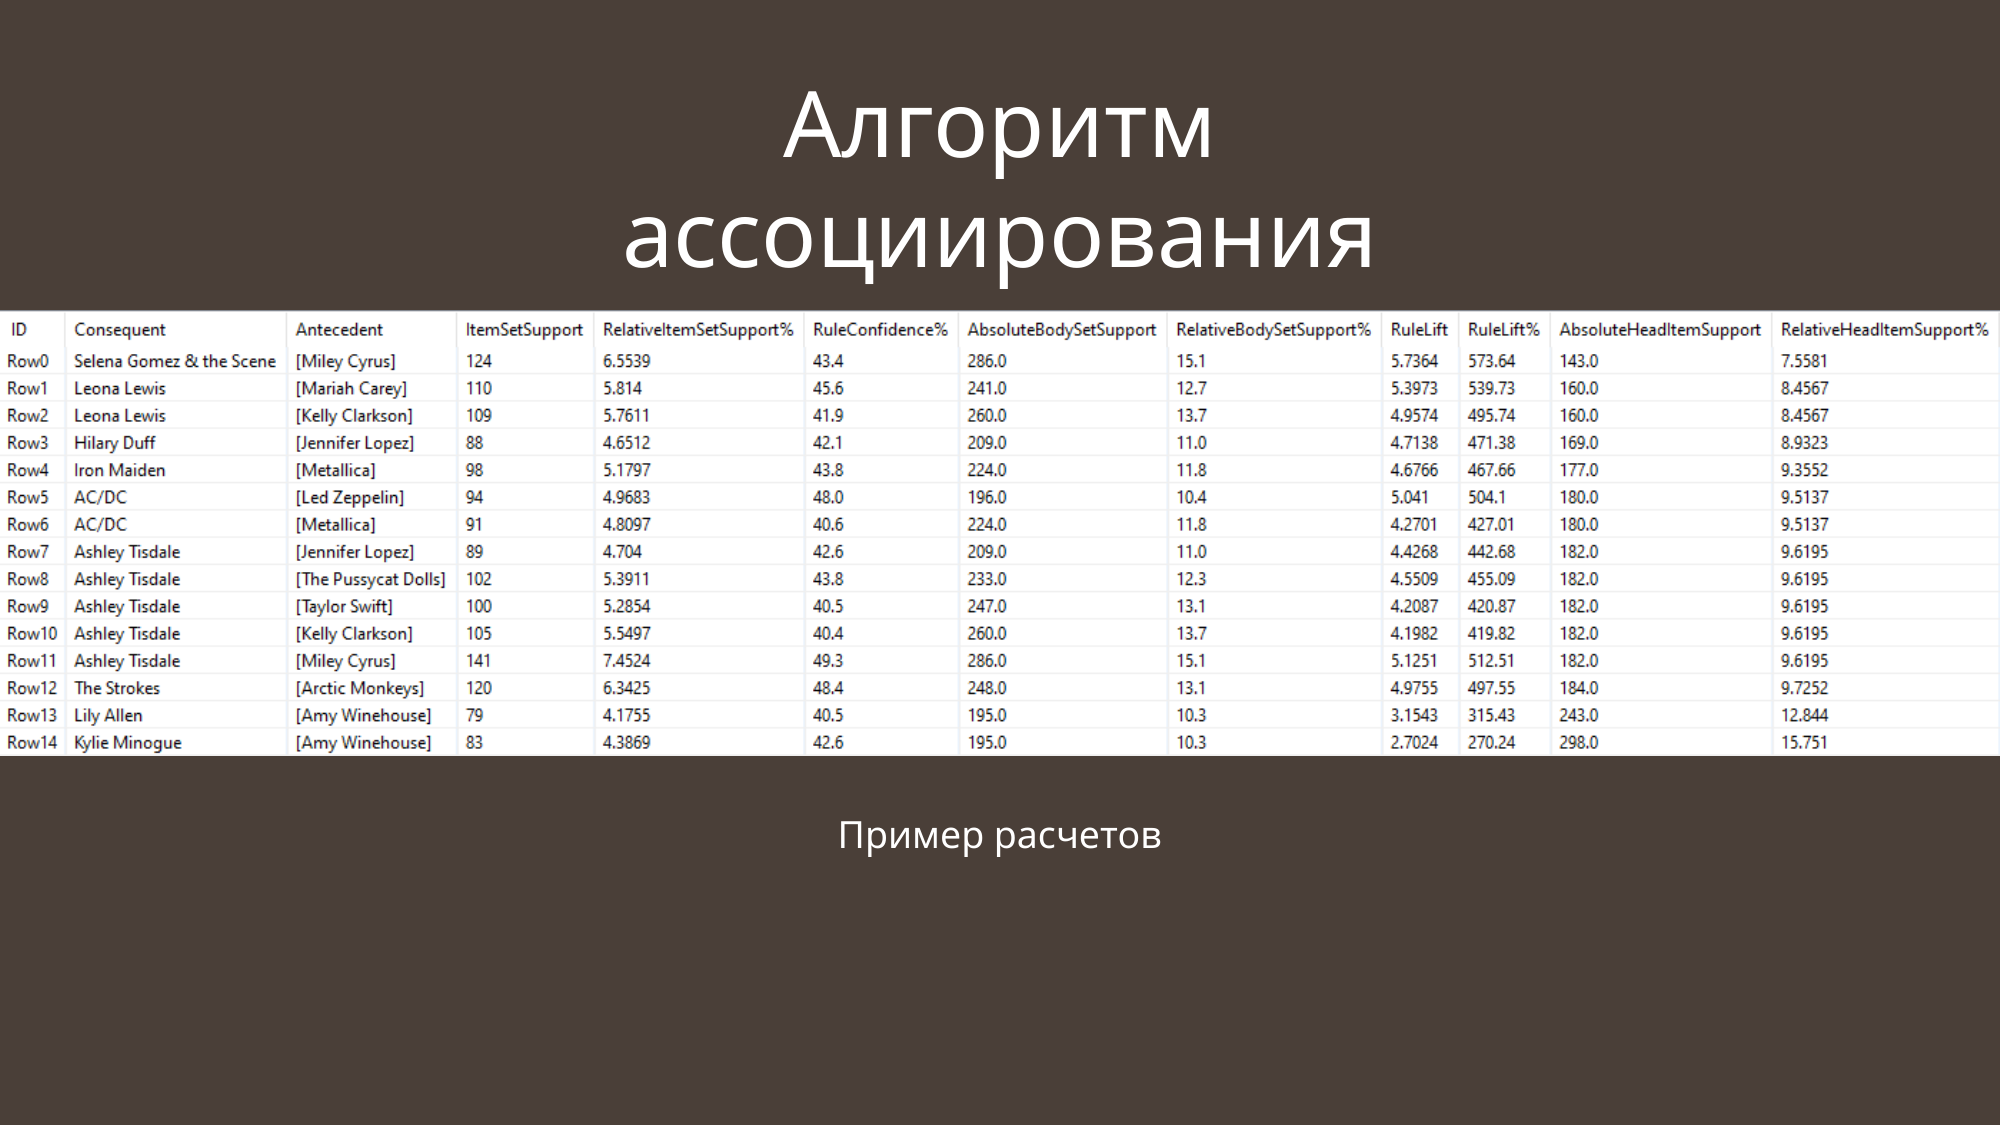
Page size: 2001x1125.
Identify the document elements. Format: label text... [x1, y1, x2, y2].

picture [0, 310, 2000, 756]
text_box Пример расчетов [611, 803, 1389, 864]
text_box Алгоритм ассоциирования [381, 58, 1619, 293]
